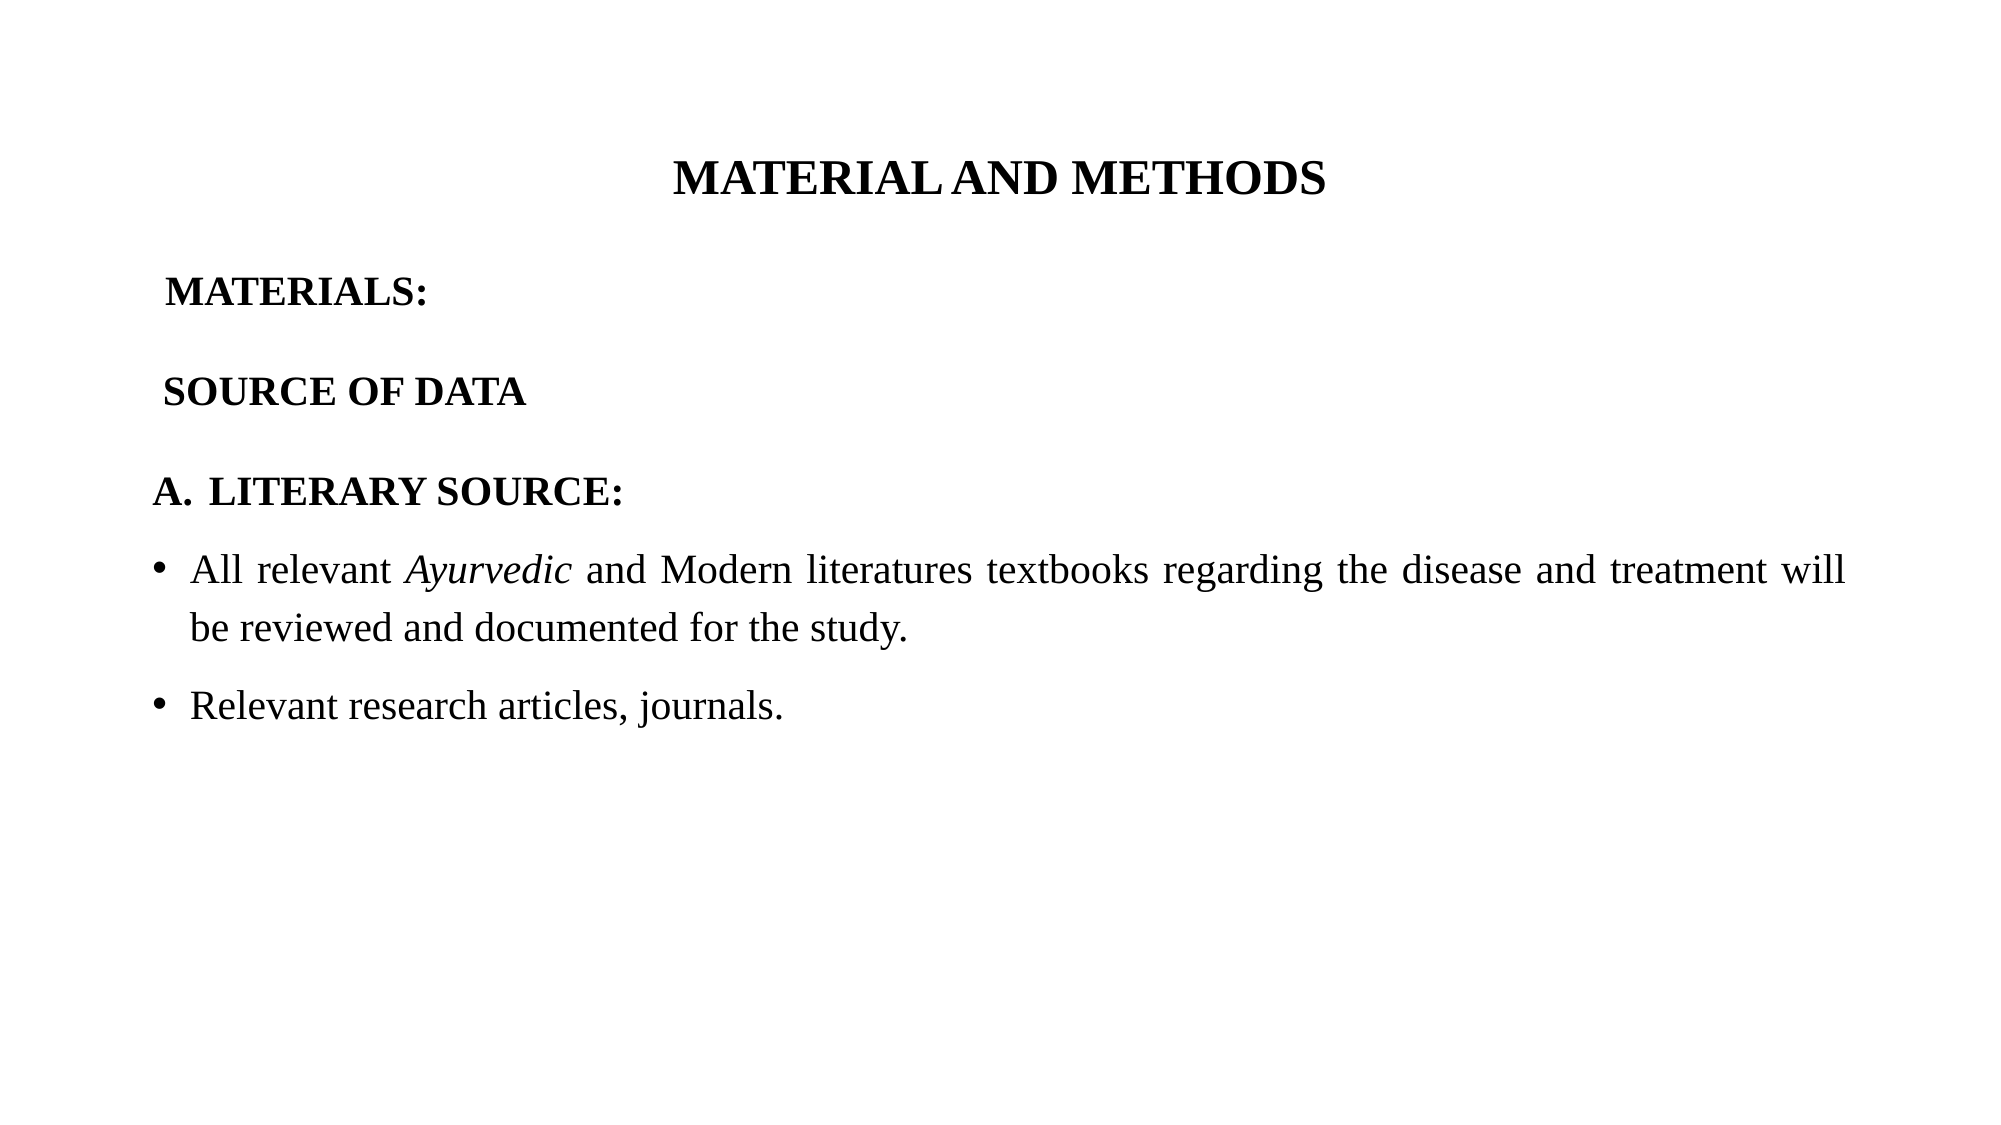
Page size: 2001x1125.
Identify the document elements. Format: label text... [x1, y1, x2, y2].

list MATERIAL AND METHODS MATERIALS: SOURCE OF DATA LITERARY SOURCE: All relevant Ayurvedic and Modern literatures textbooks regarding the disease and treatment will be reviewed and documented for the study. Relevant research articles, journals. [137, 127, 1863, 1014]
